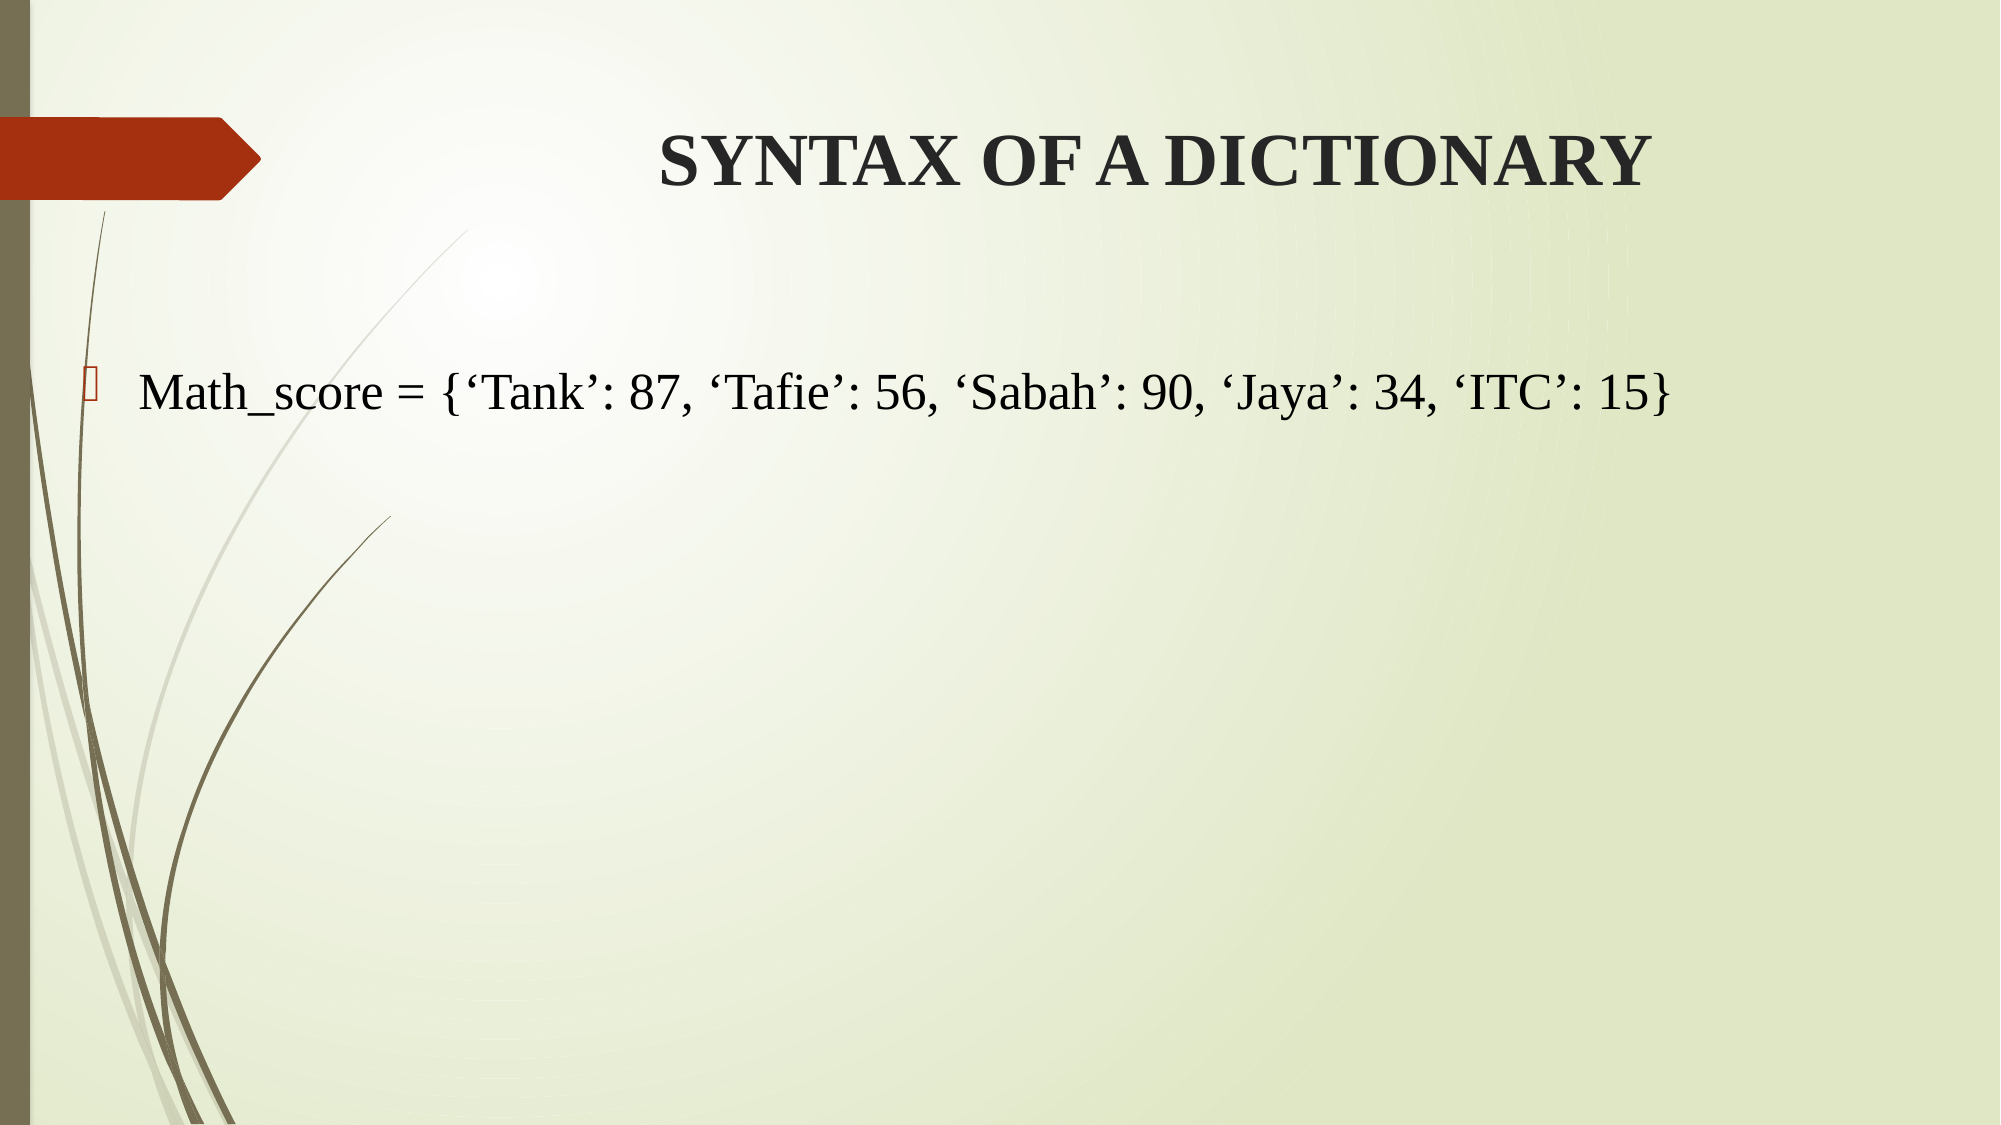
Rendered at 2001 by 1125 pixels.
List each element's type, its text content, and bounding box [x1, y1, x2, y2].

list Math_score = {‘Tank’: 87, ‘Tafie’: 56, ‘Sabah’: 90, ‘Jaya’: 34, ‘ITC’: 15} [66, 350, 2000, 970]
title SYNTAX OF A DICTIONARY [425, 102, 1888, 258]
